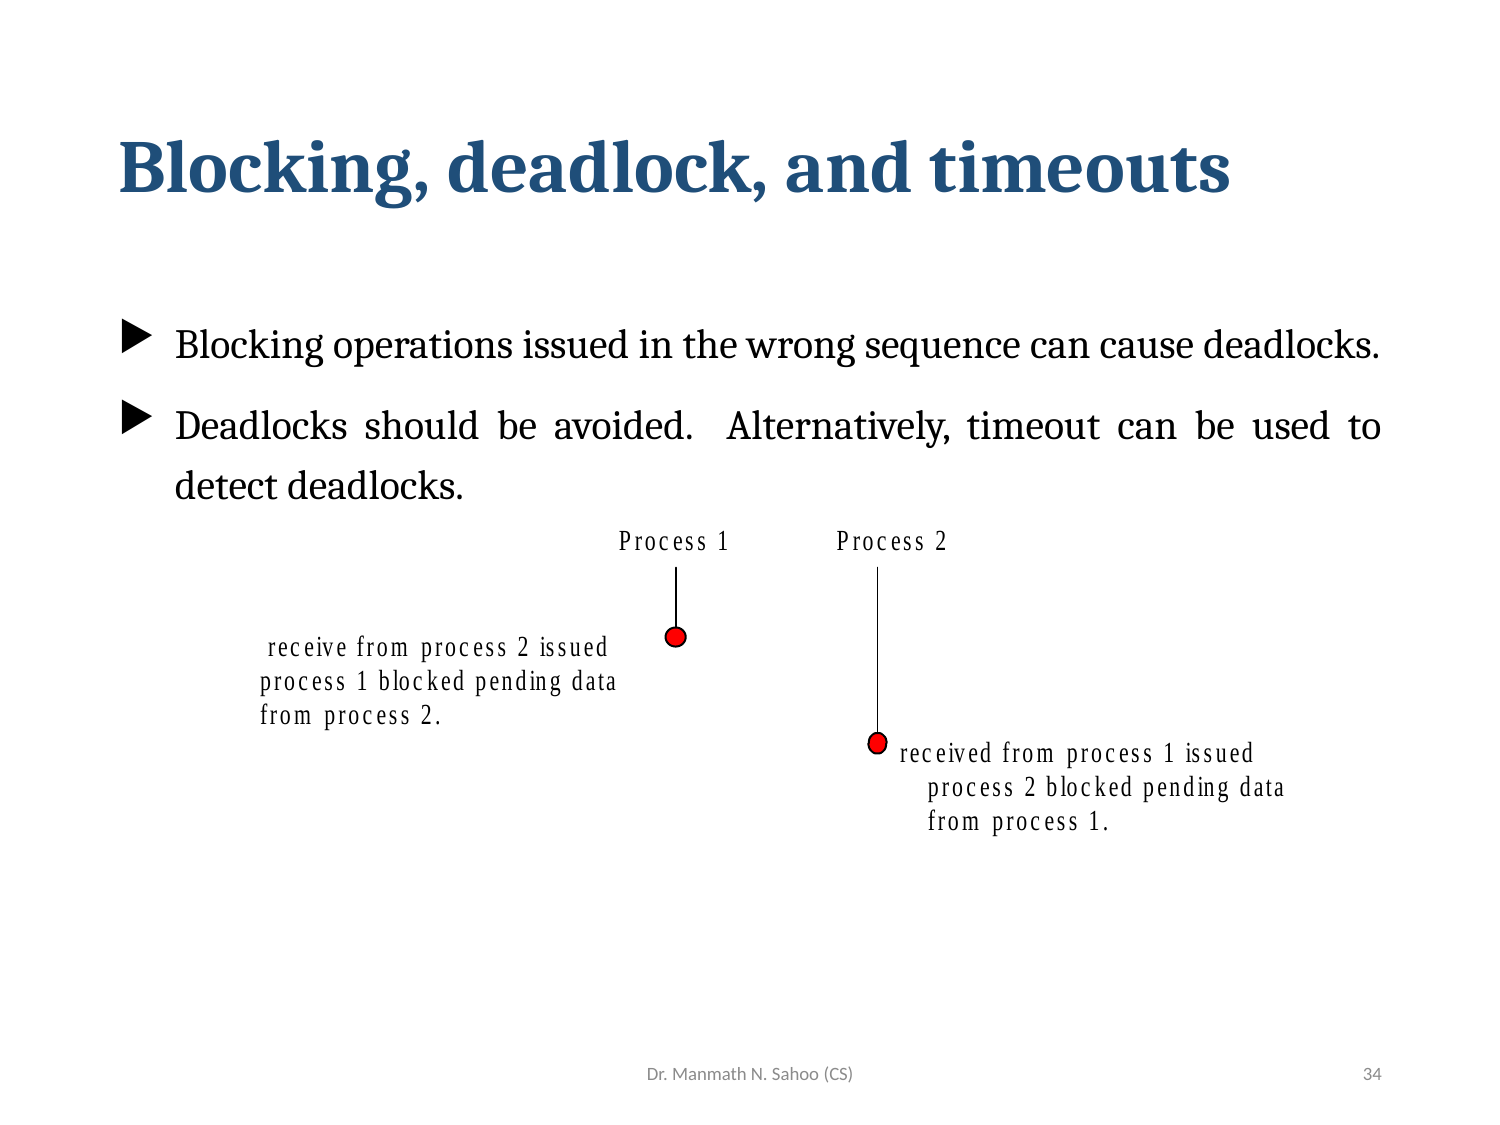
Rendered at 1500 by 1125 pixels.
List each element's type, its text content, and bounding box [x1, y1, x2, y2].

title Blocking, deadlock, and timeouts [103, 59, 1397, 278]
footer Dr. Manmath N. Sahoo (CS) [496, 1042, 1004, 1103]
slide_number 34 [1059, 1042, 1397, 1103]
list Blocking operations issued in the wrong sequence can cause deadlocks. Deadlocks should be avoided. Alternatively, timeout can be used to detect deadlocks. [103, 299, 1397, 1014]
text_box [249, 512, 1325, 1038]
